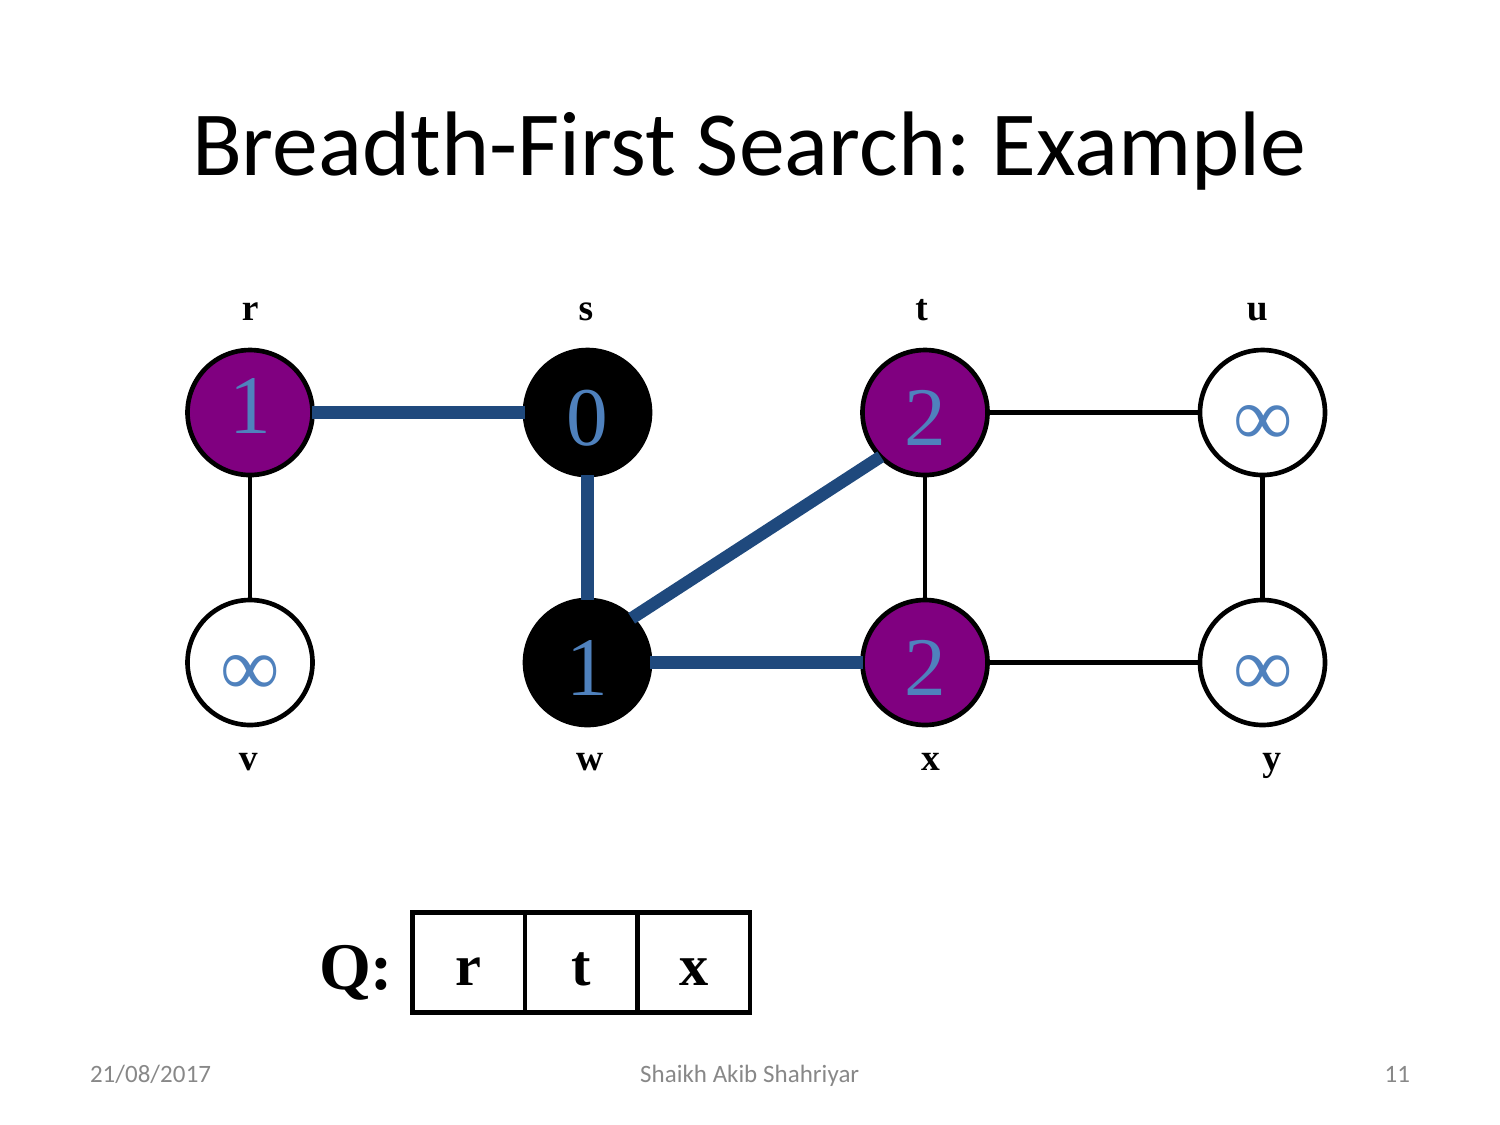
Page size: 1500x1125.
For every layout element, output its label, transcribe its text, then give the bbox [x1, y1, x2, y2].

text_box u [1230, 274, 1284, 335]
text_box 2 [862, 600, 988, 724]
text_box 1 [525, 600, 650, 724]
text_box r [413, 912, 525, 1013]
text_box ∞ [187, 600, 313, 724]
text_box ∞ [1200, 600, 1326, 724]
text_box r [226, 274, 274, 335]
text_box 1 [187, 350, 313, 475]
text_box x [637, 912, 750, 1013]
text_box Q: [300, 912, 413, 1013]
text_box v [223, 724, 273, 785]
title Breadth-First Search: Example [75, 45, 1425, 233]
text_box 2 [862, 350, 988, 475]
text_box t [900, 274, 943, 335]
text_box w [560, 724, 619, 785]
text_box t [525, 912, 637, 1013]
text_box y [1247, 724, 1297, 785]
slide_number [75, 1042, 425, 1103]
footer Shaikh Akib Shahriyar [512, 1042, 988, 1103]
text_box s [562, 274, 609, 335]
text_box ∞ [1200, 350, 1326, 475]
text_box 0 [525, 350, 651, 475]
text_box x [904, 724, 956, 785]
slide_number ‹#› [1074, 1042, 1425, 1103]
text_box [631, 456, 881, 619]
